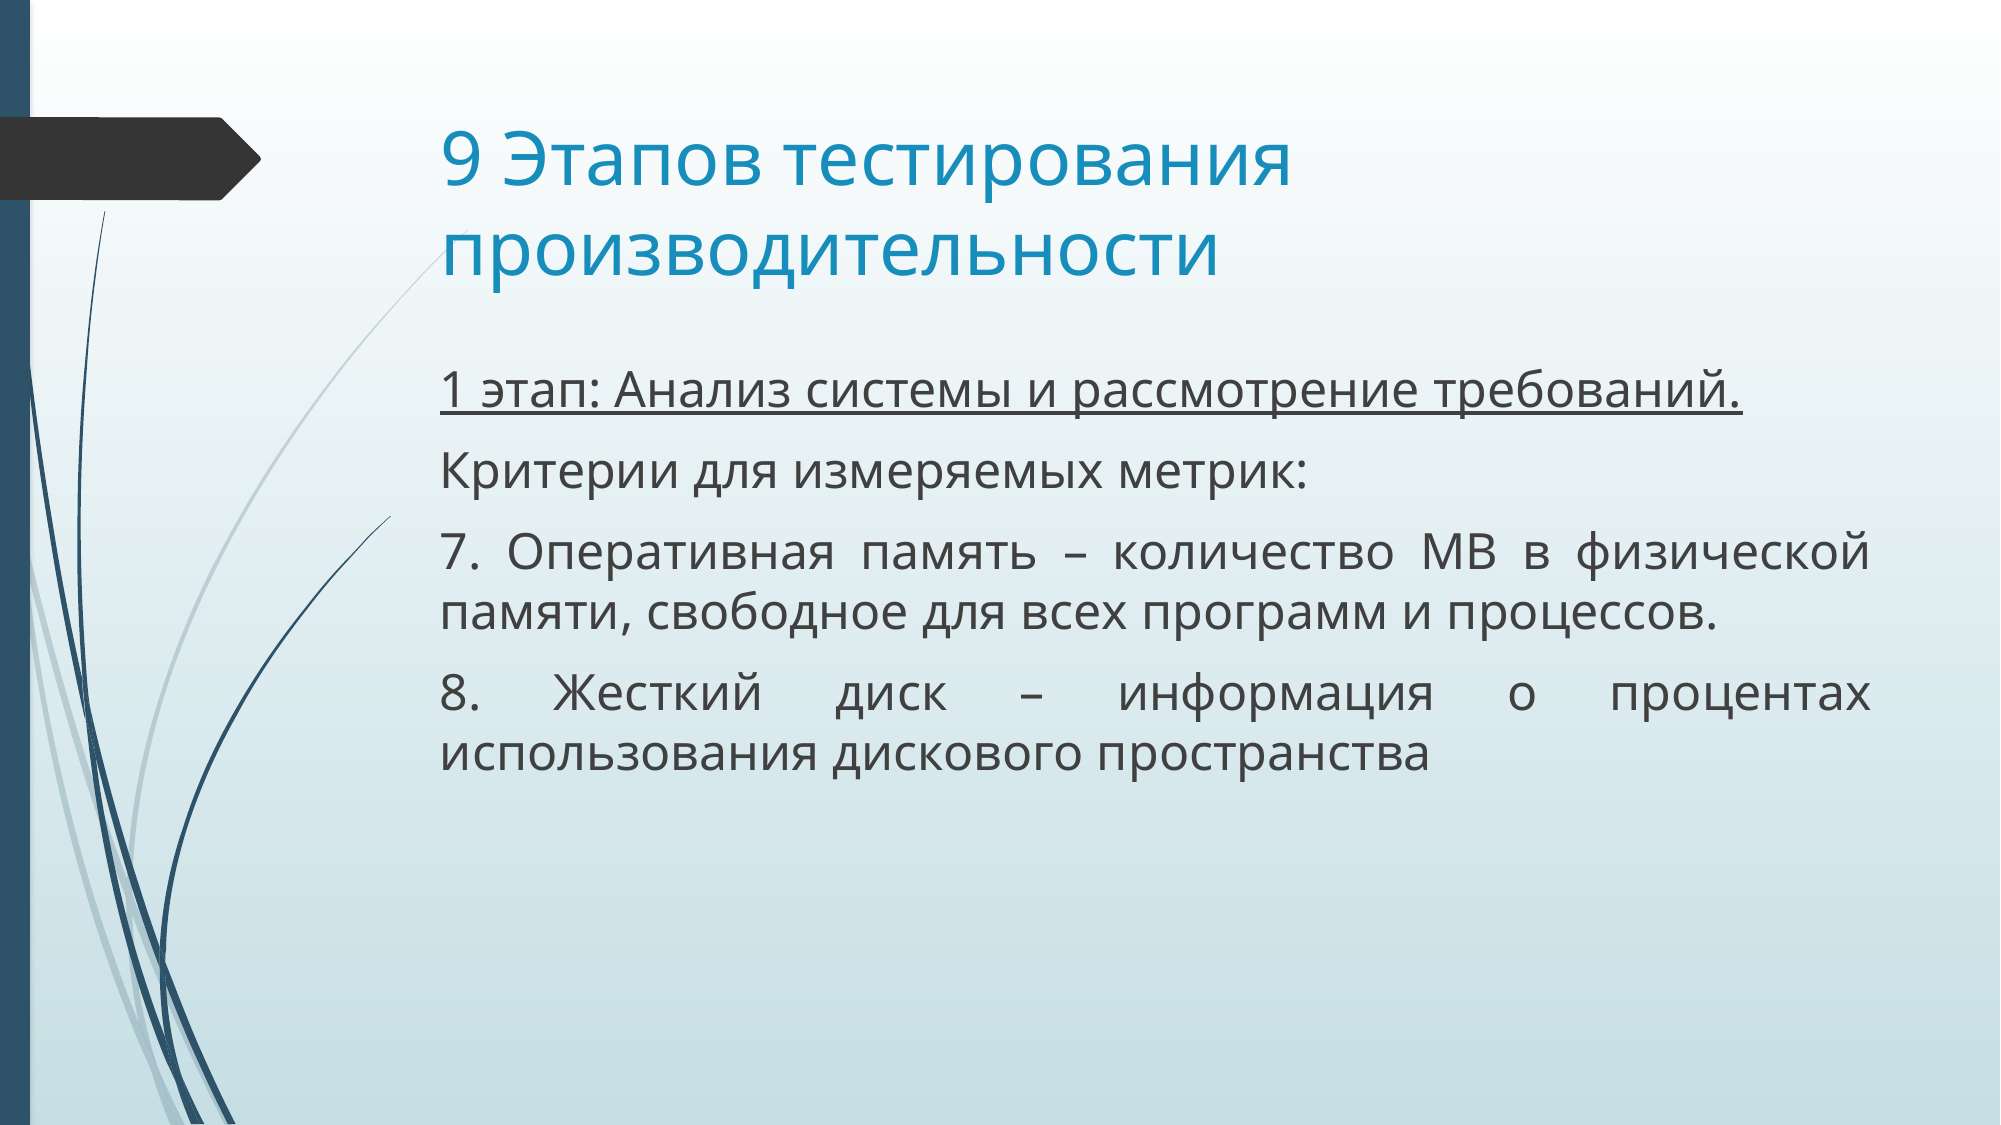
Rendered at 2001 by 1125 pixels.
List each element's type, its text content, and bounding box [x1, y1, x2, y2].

list 1 этап: Анализ системы и рассмотрение требований. Критерии для измеряемых метрик: 7. Оперативная память – количество МВ в физической памяти, свободное для всех программ и процессов. 8. Жесткий диск – информация о процентах использования дискового пространства [424, 350, 1888, 970]
title 9 Этапов тестирования производительности [425, 102, 1888, 313]
